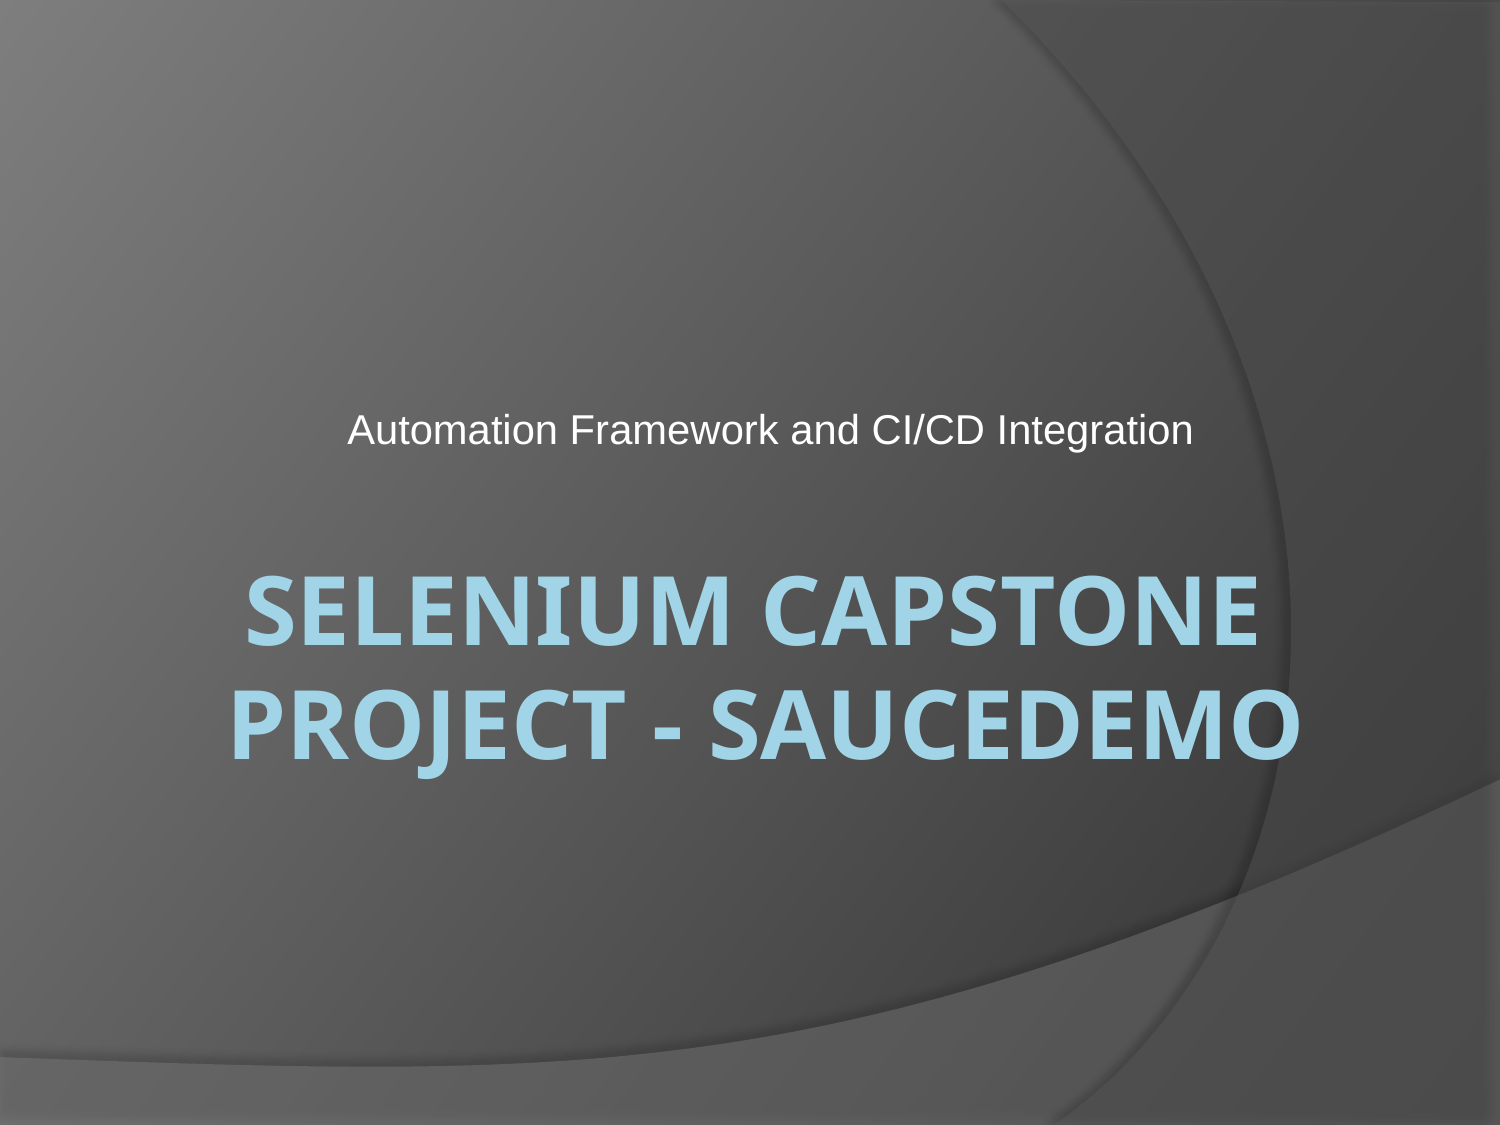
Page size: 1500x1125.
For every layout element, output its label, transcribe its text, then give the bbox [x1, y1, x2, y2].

subtitle Automation Framework and CI/CD Integration [71, 218, 1464, 453]
title Selenium Capstone Project - SauceDemo [70, 542, 1461, 925]
